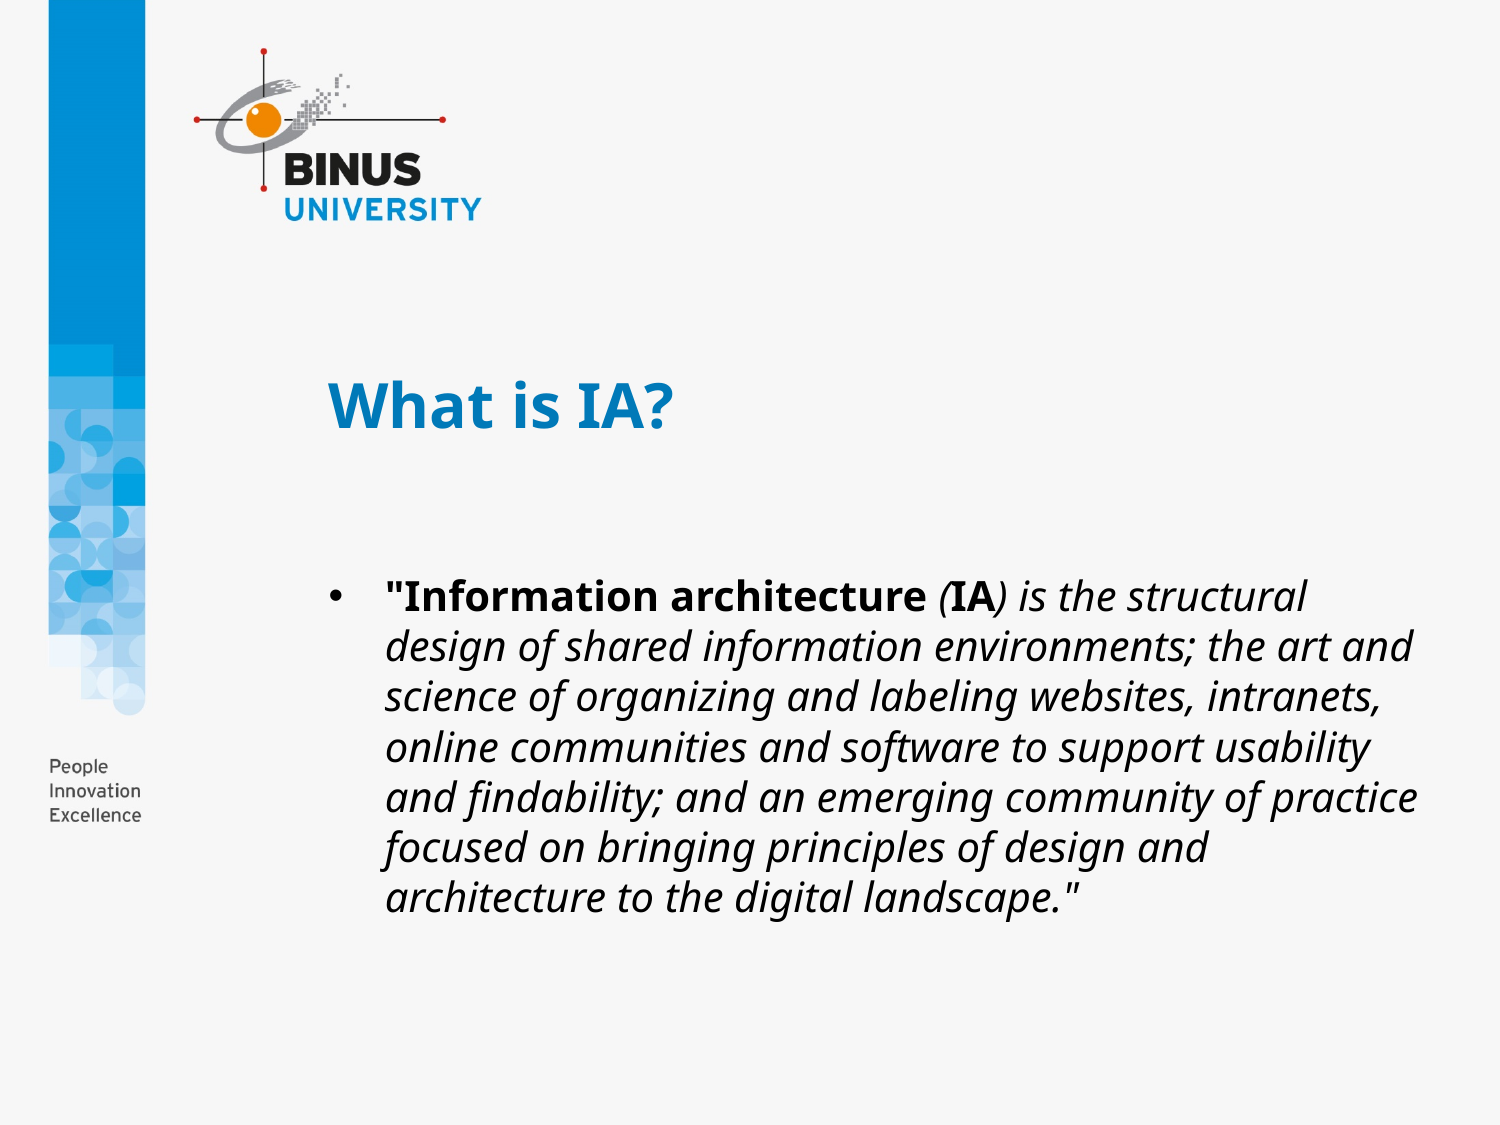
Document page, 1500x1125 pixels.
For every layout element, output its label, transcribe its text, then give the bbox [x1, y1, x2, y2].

picture [0, 0, 1500, 845]
list "Information architecture (IA) is the structural design of shared information environments; the art and science of organizing and labeling websites, intranets, online communities and software to support usability and findability; and an emerging community of practice focused on bringing principles of design and architecture to the digital landscape." [313, 562, 1436, 1062]
title What is IA? [313, 338, 1436, 468]
